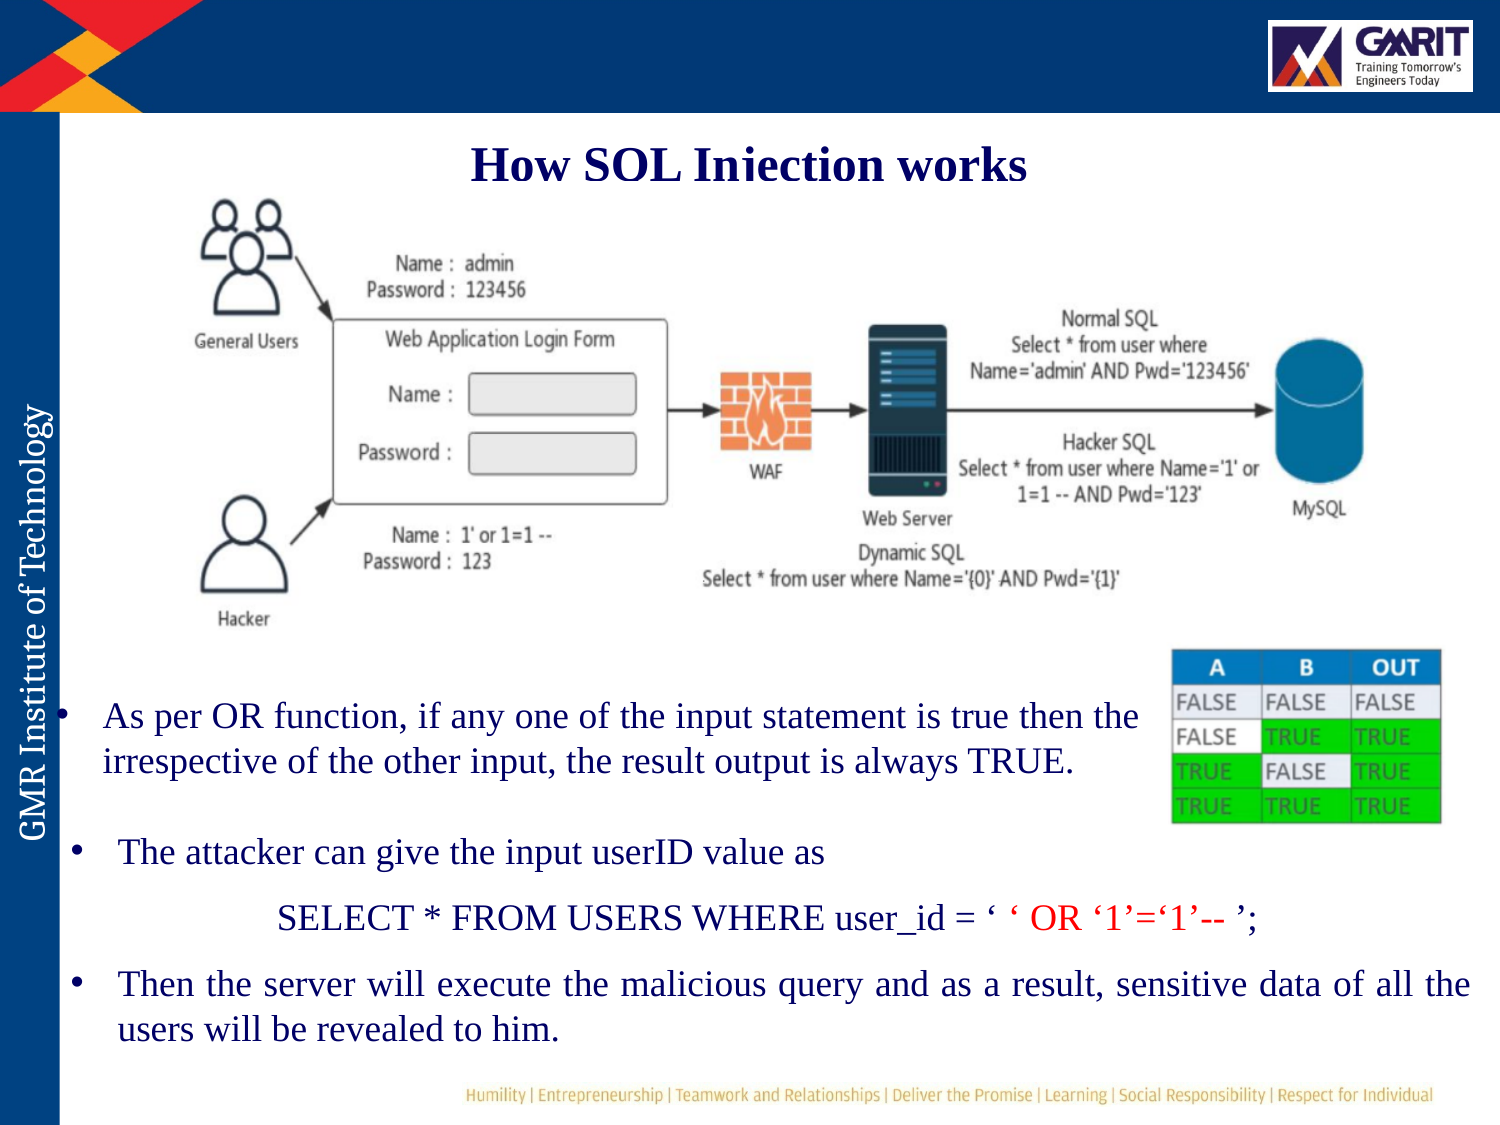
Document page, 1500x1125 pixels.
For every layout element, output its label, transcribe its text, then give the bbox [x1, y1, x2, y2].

text_box How SQL Injection works [455, 123, 1186, 179]
text_box The attacker can give the input userID value as SELECT * FROM USERS WHERE user_id = ‘ ‘ OR ‘1’=‘1’-- ’; Then the server will execute the malicious query and as a result, sensitive data of all the users will be revealed to him. [55, 819, 1489, 1122]
picture [0, 0, 1500, 113]
picture [170, 181, 1449, 831]
text_box As per OR function, if any one of the input statement is true then the irrespective of the other input, the result output is always TRUE. [41, 683, 1156, 789]
